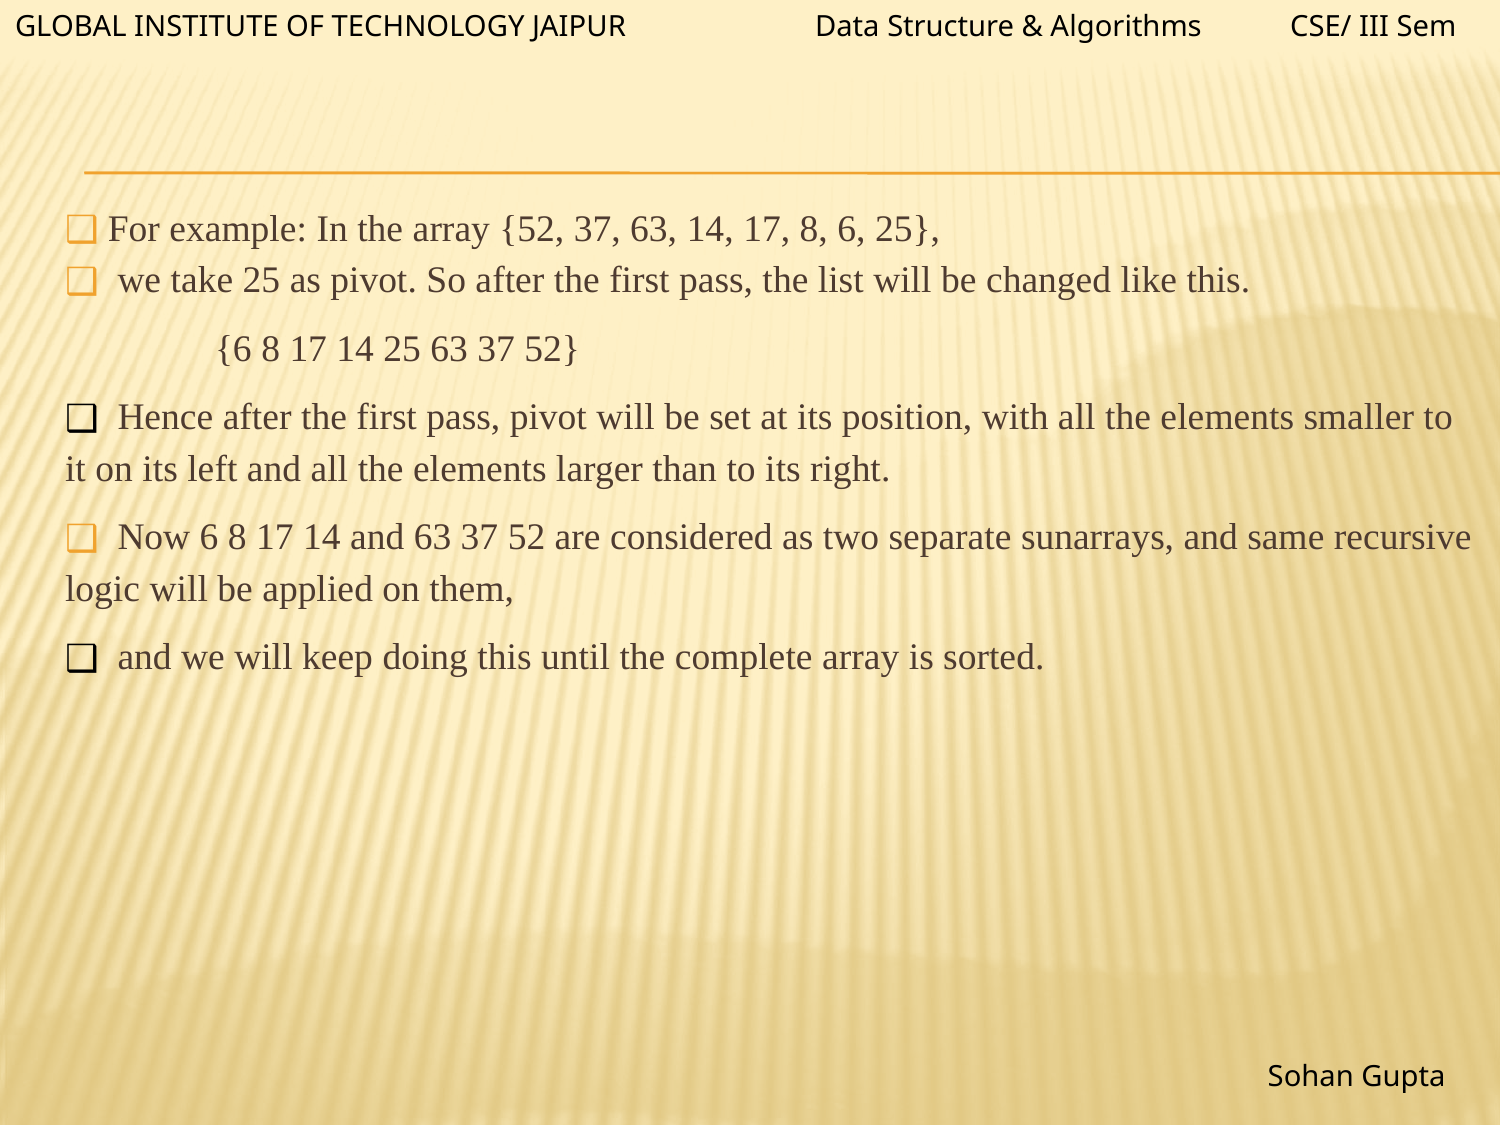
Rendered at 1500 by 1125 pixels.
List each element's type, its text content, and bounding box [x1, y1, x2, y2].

picture [0, 51, 1500, 1125]
list For example: In the array {52, 37, 63, 14, 17, 8, 6, 25}, we take 25 as pivot. So after the first pass, the list will be changed like this. {6 8 17 14 25 63 37 52} Hence after the first pass, pivot will be set at its position, with all the elements smaller to it on its left and all the elements larger than to its right. Now 6 8 17 14 and 63 37 52 are considered as two separate sunarrays, and same recursive logic will be applied on them, and we will keep doing this until the complete array is sorted. [50, 189, 1500, 1125]
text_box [0, 0, 1500, 51]
